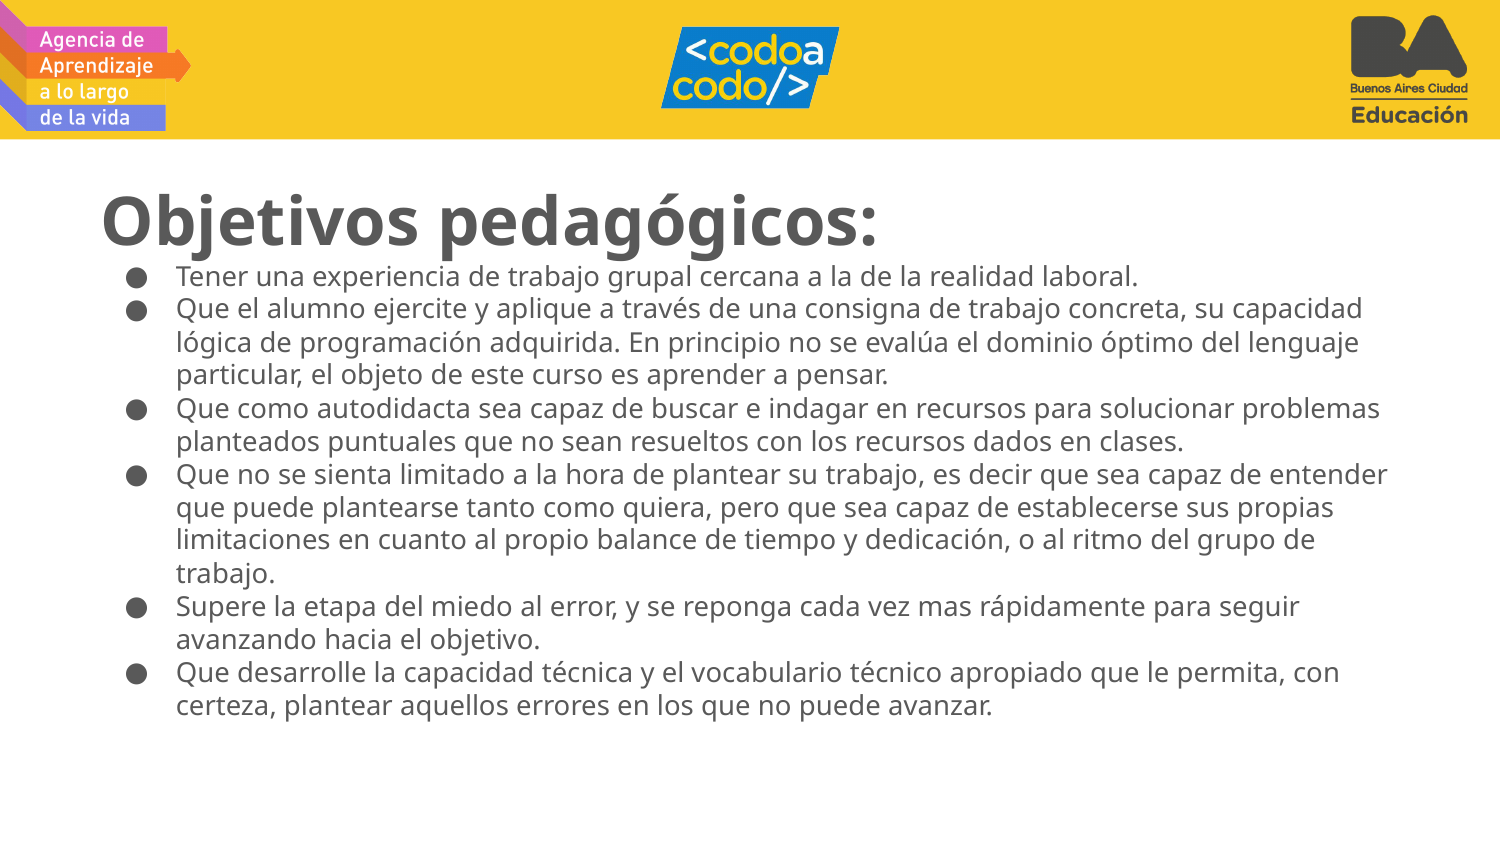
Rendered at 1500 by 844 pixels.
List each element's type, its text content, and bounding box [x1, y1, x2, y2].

picture [1297, 0, 1500, 182]
picture [660, 26, 840, 109]
picture [0, 0, 191, 131]
title Objetivos pedagógicos: Tener una experiencia de trabajo grupal cercana a la de la realidad laboral. Que el alumno ejercite y aplique a través de una consigna de trabajo concreta, su capacidad lógica de programación adquirida. En principio no se evalúa el dominio óptimo del lenguaje particular, el objeto de este curso es aprender a pensar. Que como autodidacta sea capaz de buscar e indagar en recursos para solucionar problemas planteados puntuales que no sean resueltos con los recursos dados en clases. Que no se sienta limitado a la hora de plantear su trabajo, es decir que sea capaz de entender que puede plantearse tanto como quiera, pero que sea capaz de establecerse sus propias limitaciones en cuanto al propio balance de tiempo y dedicación, o al ritmo del grupo de trabajo. Supere la etapa del miedo al error, y se reponga cada vez mas rápidamente para seguir avanzando hacia el objetivo. Que desarrolle la capacidad técnica y el vocabulario técnico apropiado que le permita, con certeza, plantear aquellos errores en los que no puede avanzar. [85, 162, 1415, 758]
